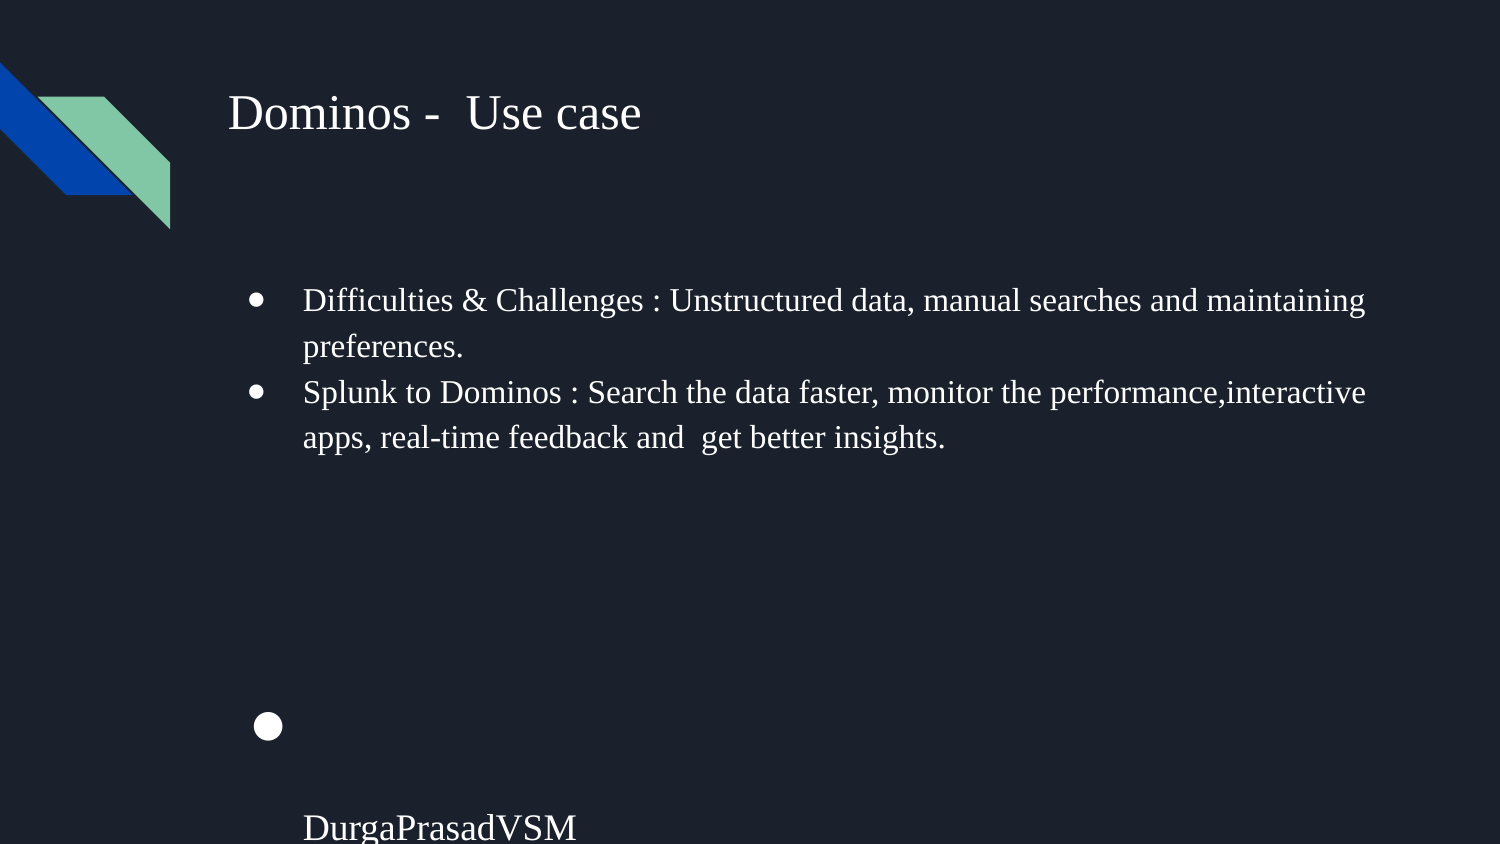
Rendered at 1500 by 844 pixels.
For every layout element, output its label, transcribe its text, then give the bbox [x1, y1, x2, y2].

title Dominos - Use case [212, 64, 1368, 215]
list Difficulties & Challenges : Unstructured data, manual searches and maintaining preferences. Splunk to Dominos : Search the data faster, monitor the performance,interactive apps, real-time feedback and get better insights. DurgaPrasadVSM [212, 257, 1429, 820]
